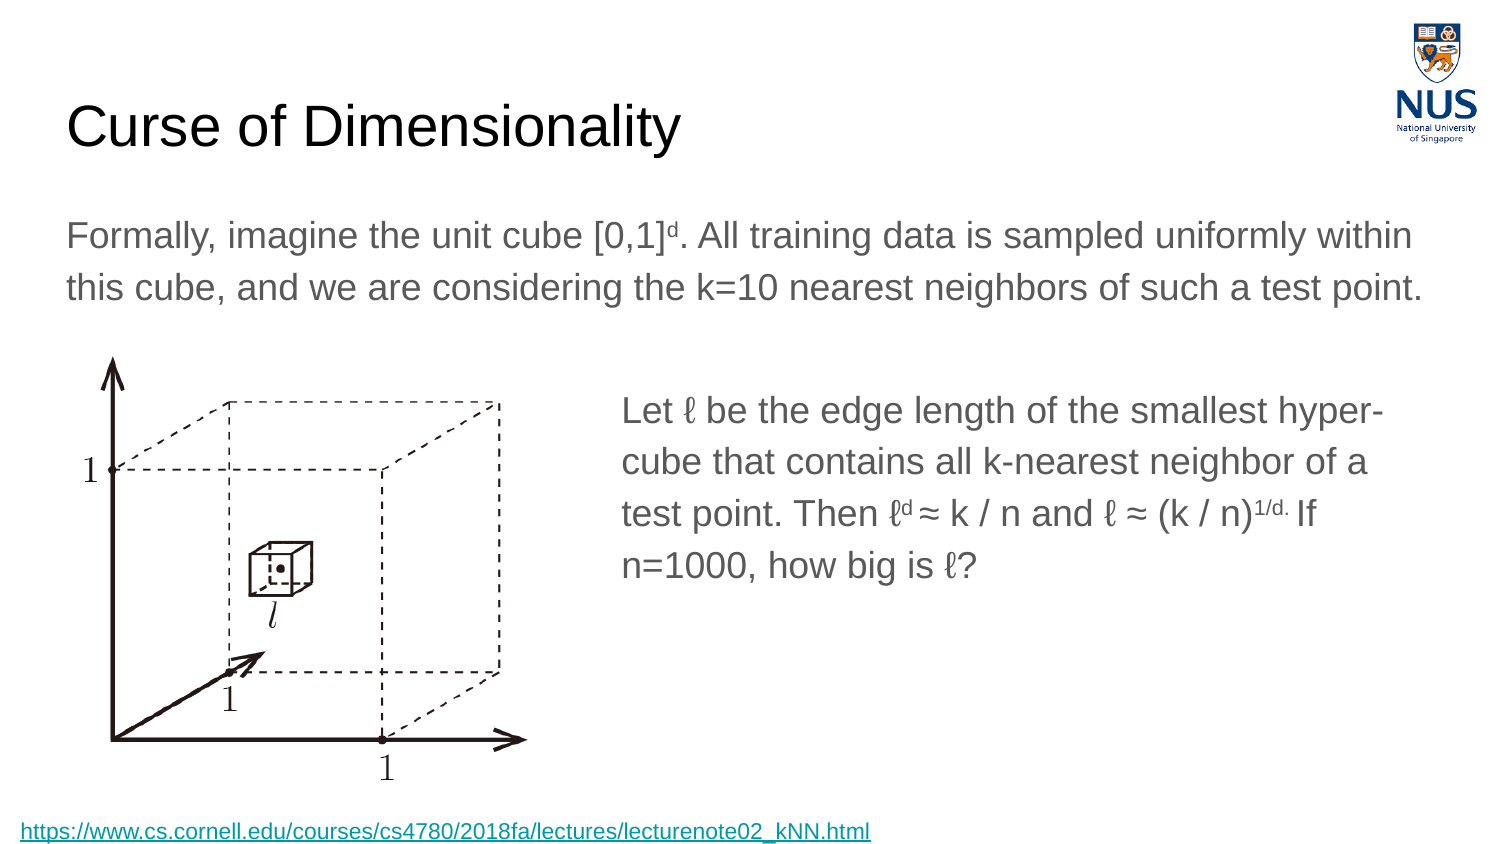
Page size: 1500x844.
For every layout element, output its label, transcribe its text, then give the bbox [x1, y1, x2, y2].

picture [58, 343, 540, 802]
list Formally, imagine the unit cube [0,1]d. All training data is sampled uniformly within this cube, and we are considering the k=10 nearest neighbors of such a test point. [51, 189, 1449, 750]
text_box Let ℓ be the edge length of the smallest hyper-cube that contains all k-nearest neighbor of a test point. Then ℓd ≈ k / n and ℓ ≈ (k / n)1/d. If n=1000, how big is ℓ? [606, 363, 1449, 769]
text_box https://www.cs.cornell.edu/courses/cs4780/2018fa/lectures/lecturenote02_kNN.html [5, 801, 1495, 844]
title Curse of Dimensionality [51, 72, 1449, 167]
picture [1373, 0, 1500, 167]
